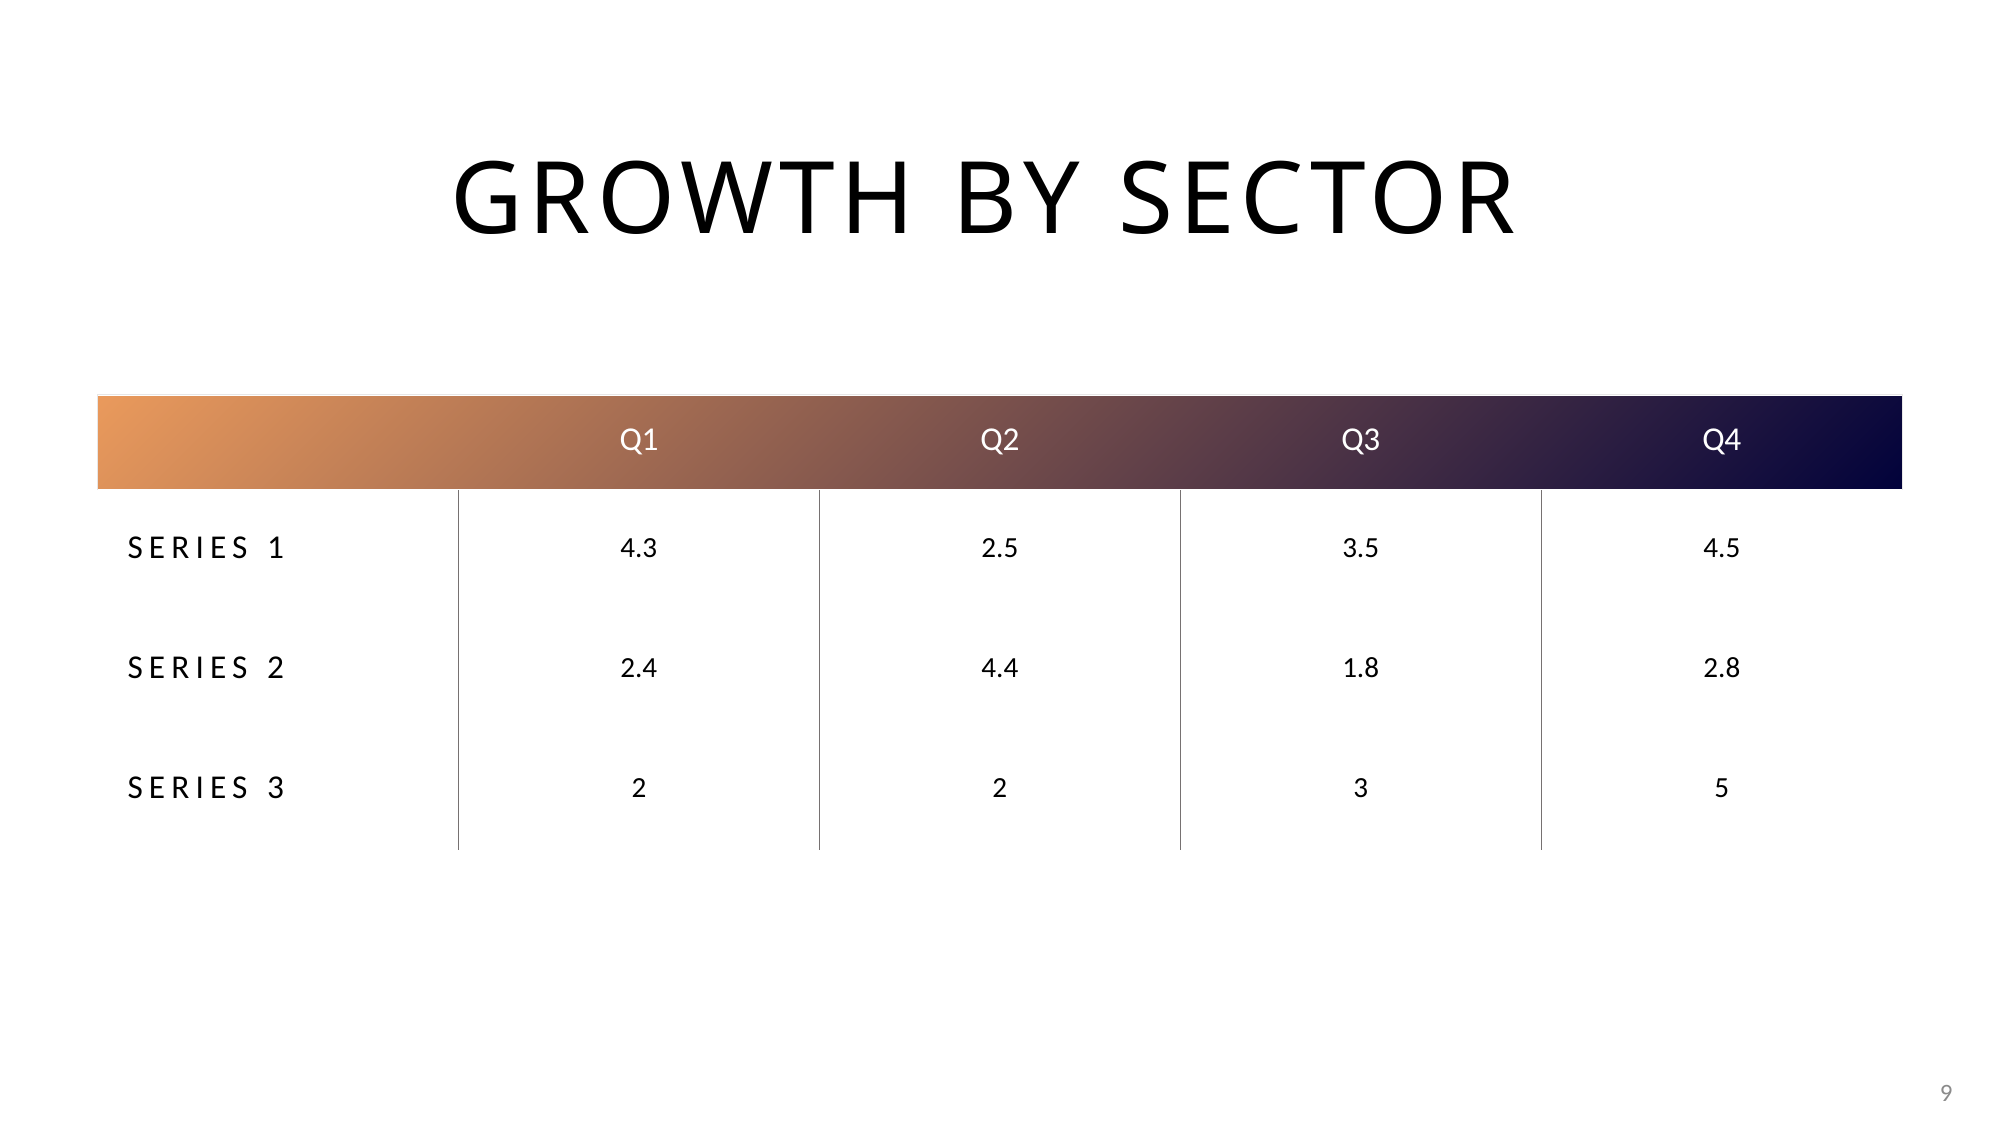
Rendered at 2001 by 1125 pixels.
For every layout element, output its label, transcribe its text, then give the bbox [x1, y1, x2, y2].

table_cell SERIES 1 [98, 490, 458, 610]
table_header Q3 [1180, 395, 1541, 490]
table_cell 3.5 [1181, 490, 1541, 610]
slide_number 9 [1894, 1061, 1968, 1121]
table_cell 2 [820, 730, 1180, 850]
title Growth by sector [97, 125, 1903, 261]
table_cell SERIES 3 [98, 730, 458, 850]
table_cell 4.5 [1542, 490, 1902, 610]
table_cell 4.4 [820, 610, 1180, 730]
table_cell 2.4 [459, 610, 819, 730]
table_cell 4.3 [459, 490, 819, 610]
table_cell 2.8 [1542, 610, 1902, 730]
table_cell 1.8 [1181, 610, 1541, 730]
table_header [98, 395, 459, 490]
table_cell 3 [1181, 730, 1541, 850]
table_header Q2 [819, 395, 1180, 490]
table_cell 5 [1542, 730, 1902, 850]
table_header Q4 [1541, 395, 1902, 490]
table_cell 2.5 [820, 490, 1180, 610]
table_cell 2 [459, 730, 819, 850]
table_cell SERIES 2 [98, 610, 458, 730]
table_header Q1 [459, 395, 819, 490]
